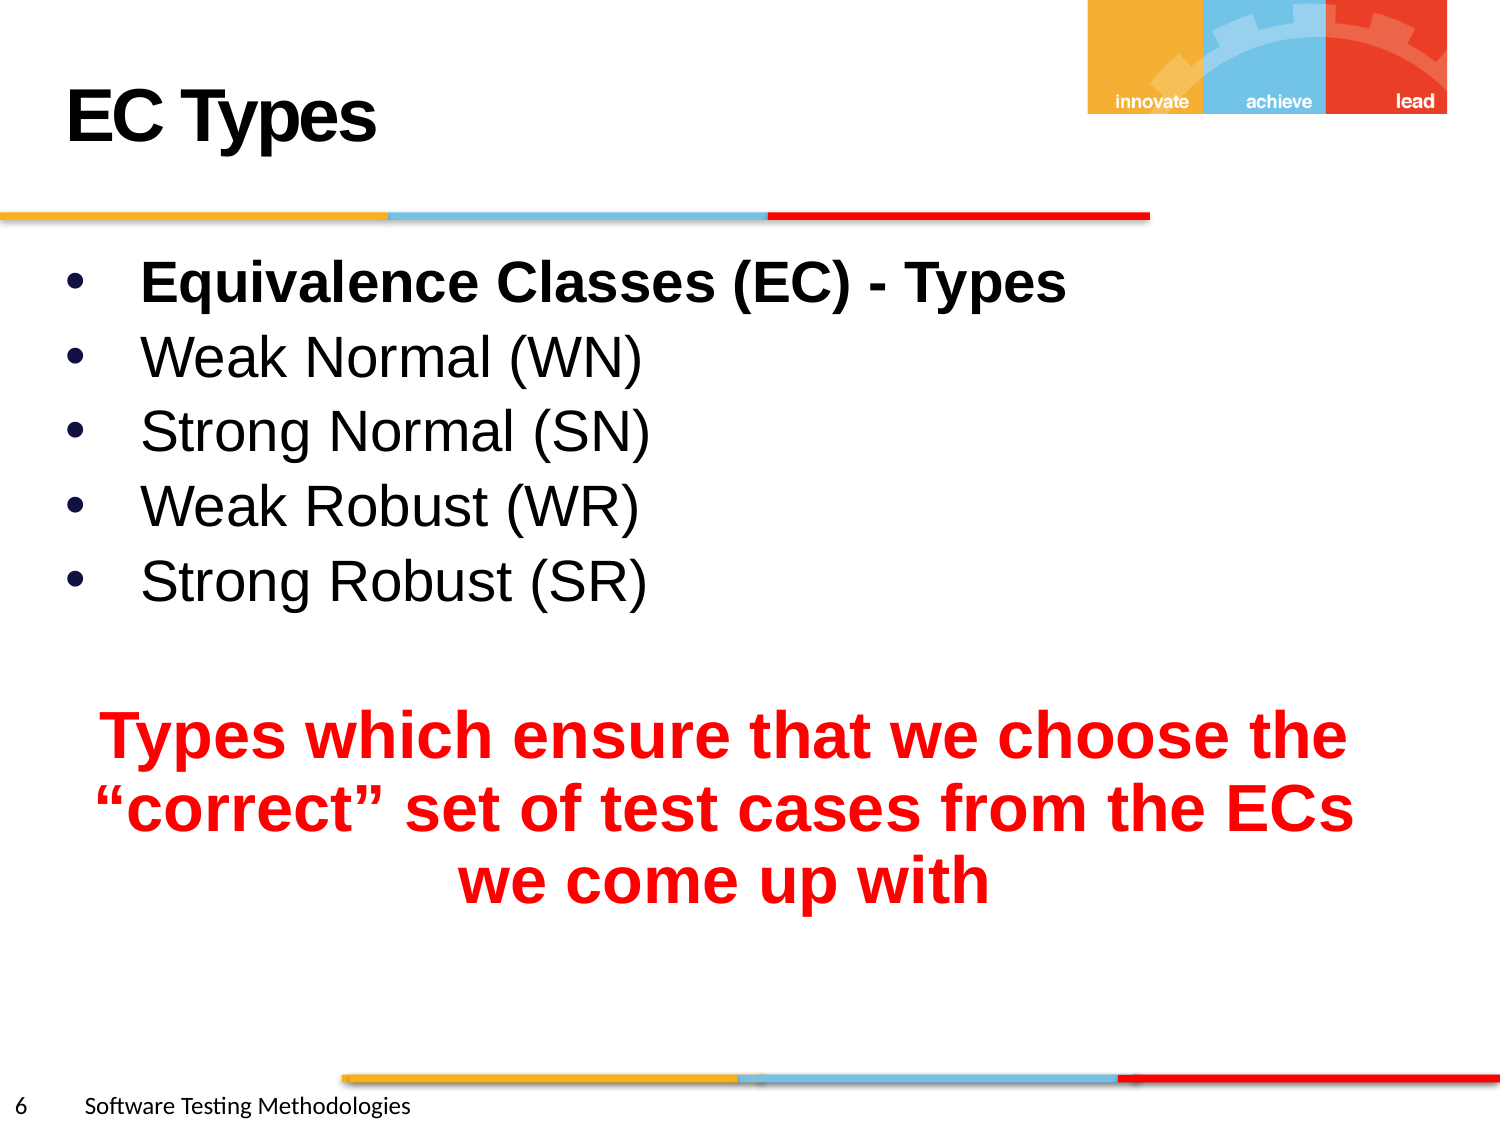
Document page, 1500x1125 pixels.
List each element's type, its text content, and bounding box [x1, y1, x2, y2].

list EC Types [50, 24, 1088, 213]
picture [1087, 0, 1448, 114]
list Equivalence Classes (EC) - Types Weak Normal (WN) Strong Normal (SN) Weak Robust (WR) Strong Robust (SR) Types which ensure that we choose the “correct” set of test cases from the ECs we come up with [50, 245, 1400, 988]
